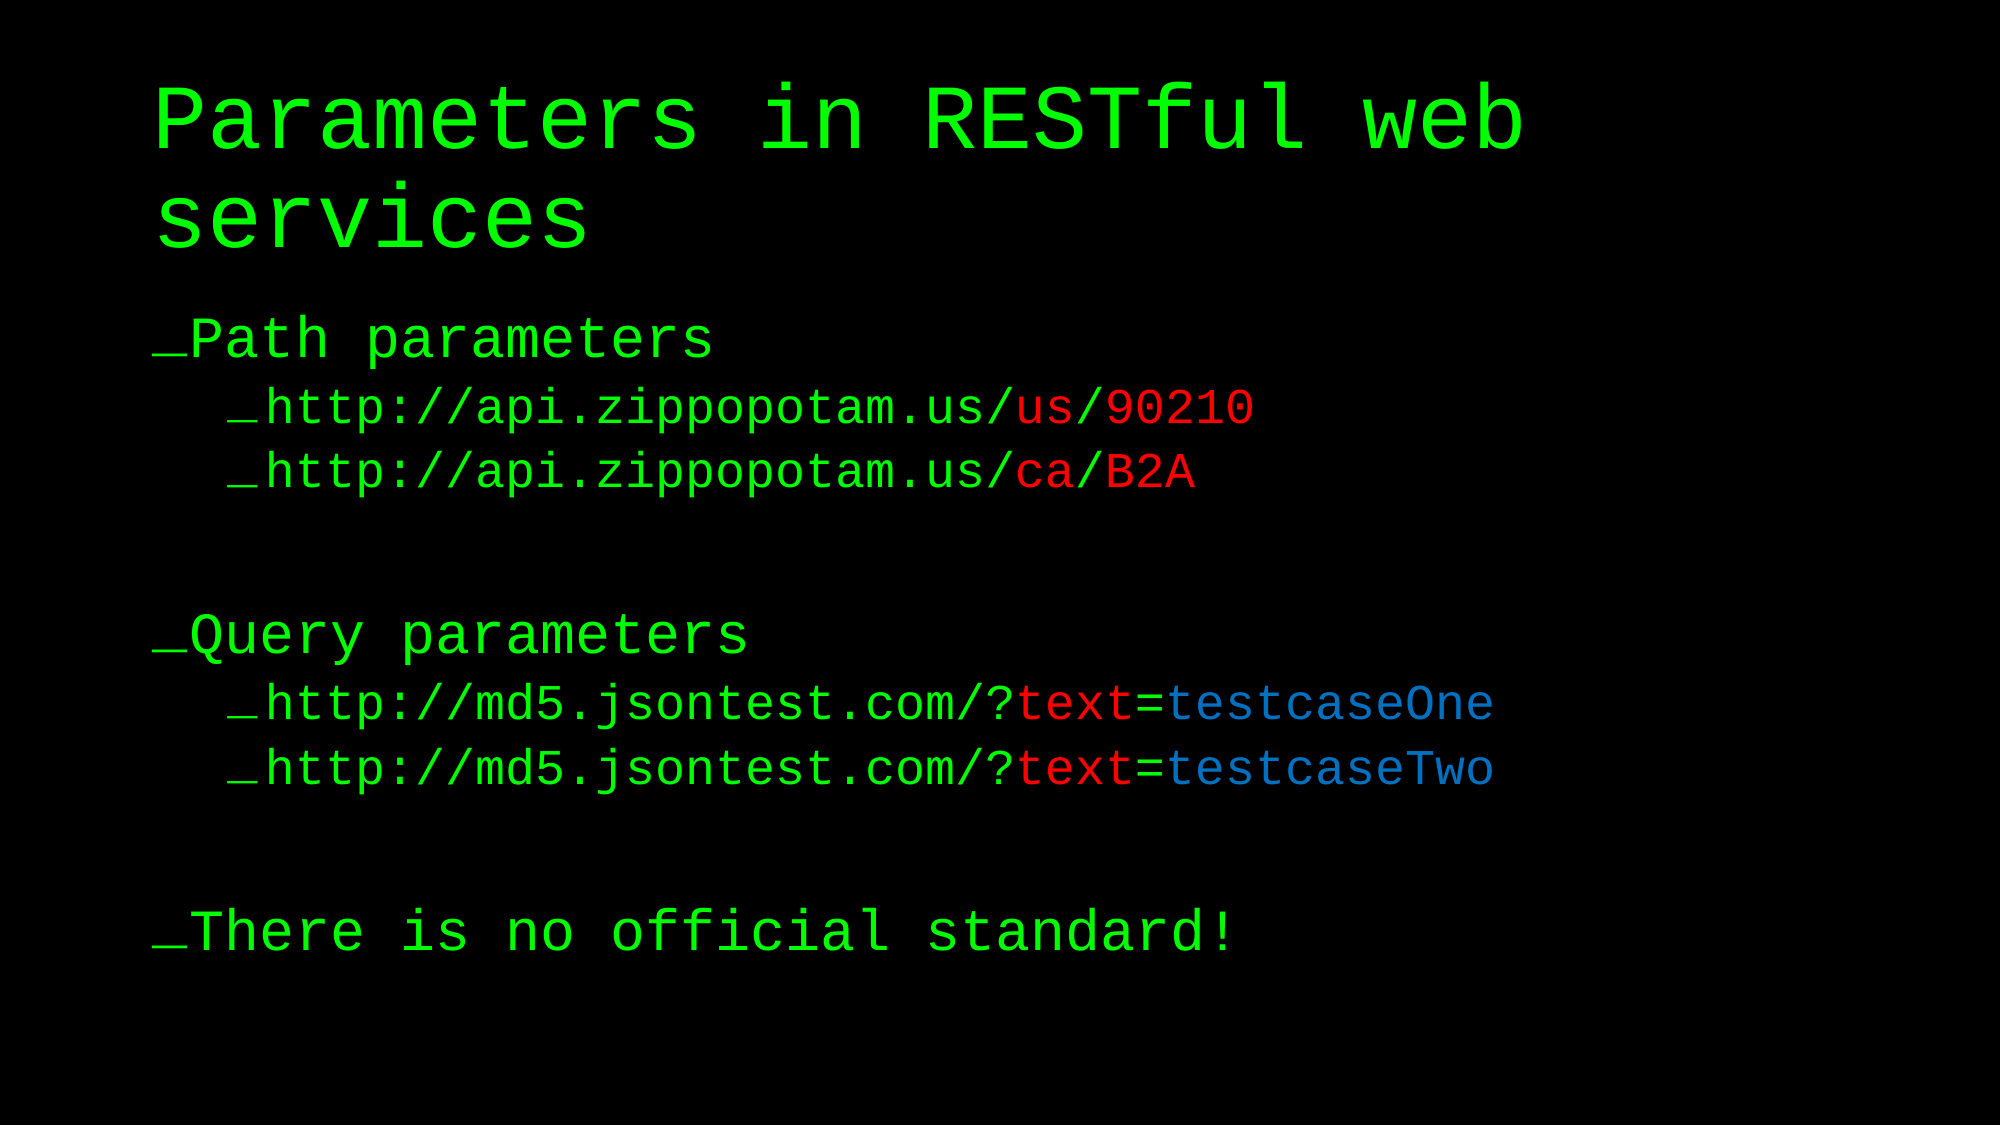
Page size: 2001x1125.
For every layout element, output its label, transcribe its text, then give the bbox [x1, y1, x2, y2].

title Parameters in RESTful web services [137, 59, 1863, 278]
list Path parameters http://api.zippopotam.us/us/90210 http://api.zippopotam.us/ca/B2A Query parameters http://md5.jsontest.com/?text=testcaseOne http://md5.jsontest.com/?text=testcaseTwo There is no official standard! [137, 299, 1863, 1014]
